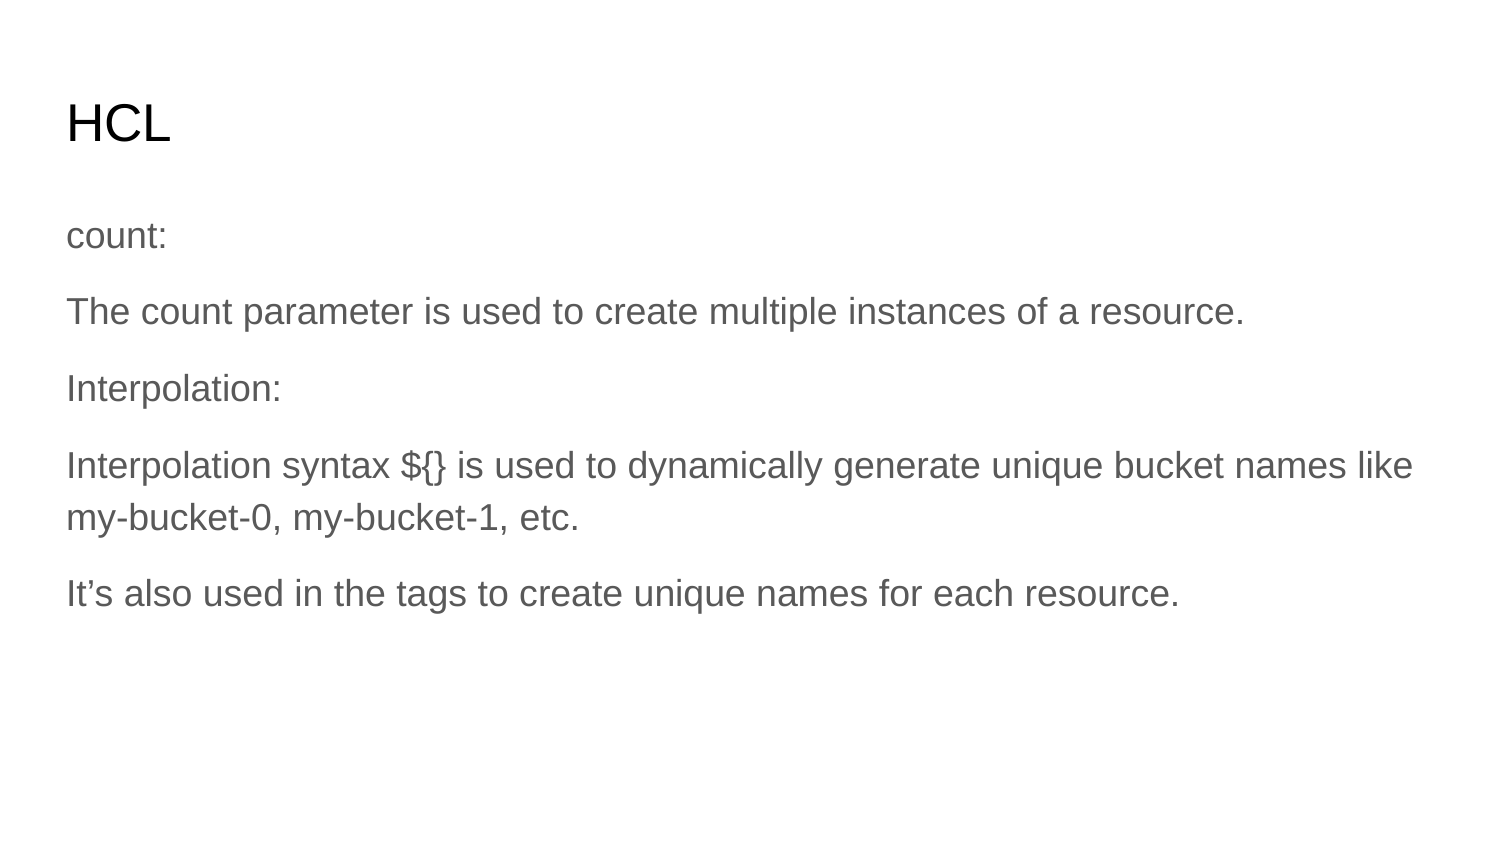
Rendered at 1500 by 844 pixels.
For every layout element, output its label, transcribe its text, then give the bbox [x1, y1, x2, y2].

title HCL [51, 72, 1449, 167]
list count: The count parameter is used to create multiple instances of a resource. Interpolation: Interpolation syntax ${} is used to dynamically generate unique bucket names like my-bucket-0, my-bucket-1, etc. It’s also used in the tags to create unique names for each resource. [51, 189, 1449, 750]
